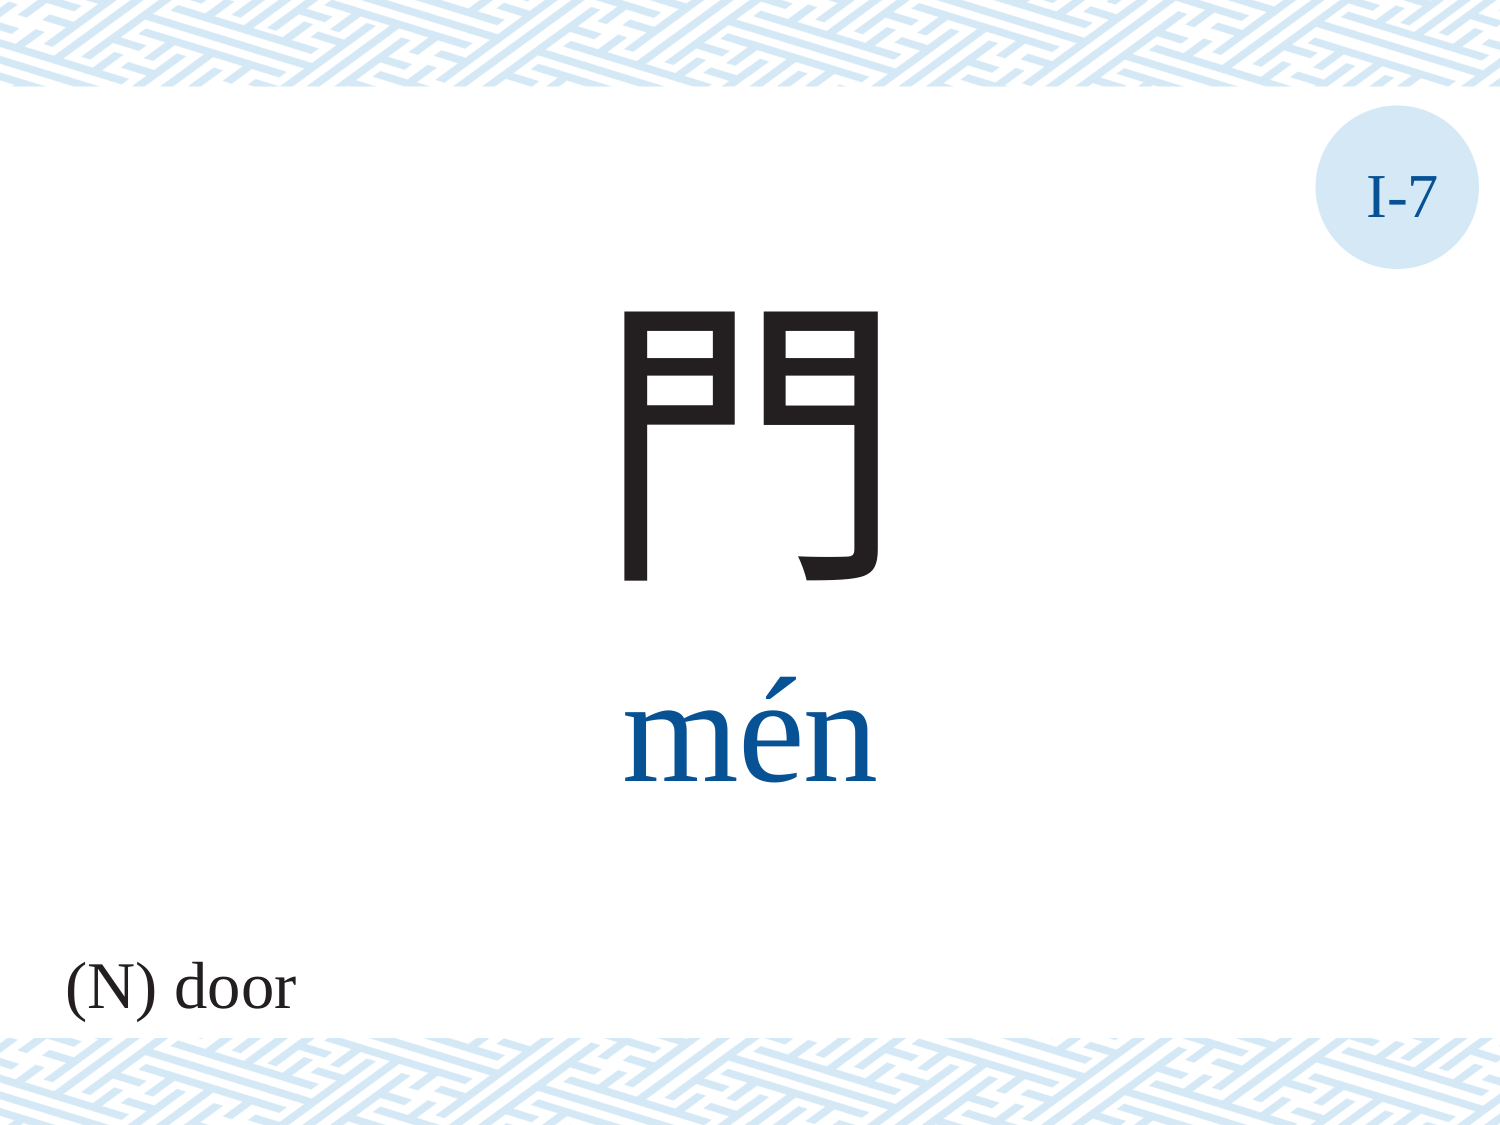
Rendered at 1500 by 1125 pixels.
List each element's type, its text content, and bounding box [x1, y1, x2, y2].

picture [0, 0, 1500, 1125]
text_box I-7 門 mén [593, 154, 1441, 812]
text_box (N) door [62, 942, 299, 1023]
